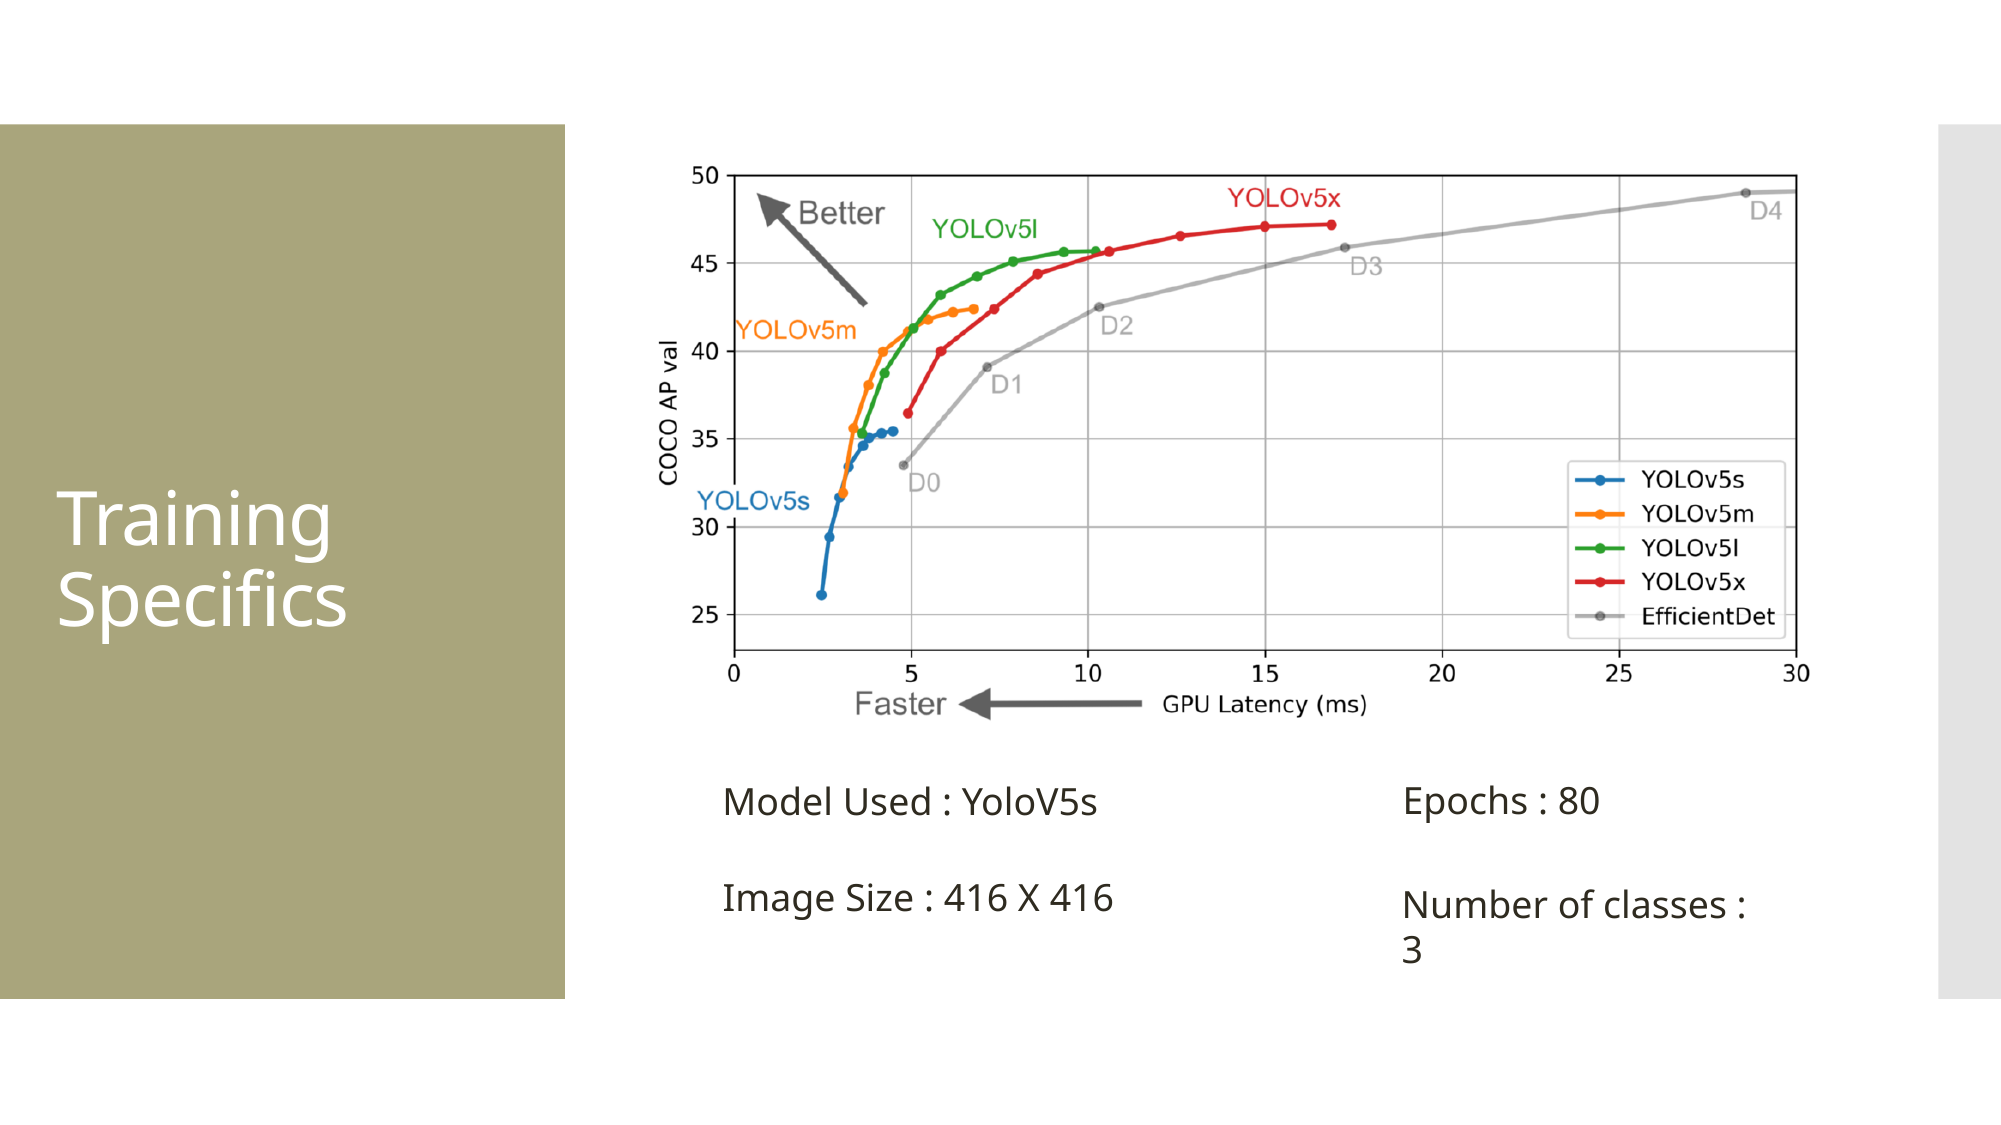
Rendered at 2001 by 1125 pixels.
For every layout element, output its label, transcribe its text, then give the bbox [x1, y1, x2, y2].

title Training Specifics [41, 184, 525, 940]
text_box Number of classes : 3 [1386, 874, 1786, 979]
text_box Image Size : 416 X 416 [708, 867, 1314, 927]
text_box Model Used : YoloV5s [707, 770, 1741, 831]
text_box Epochs : 80 [1387, 769, 1787, 830]
picture [634, 141, 1835, 742]
